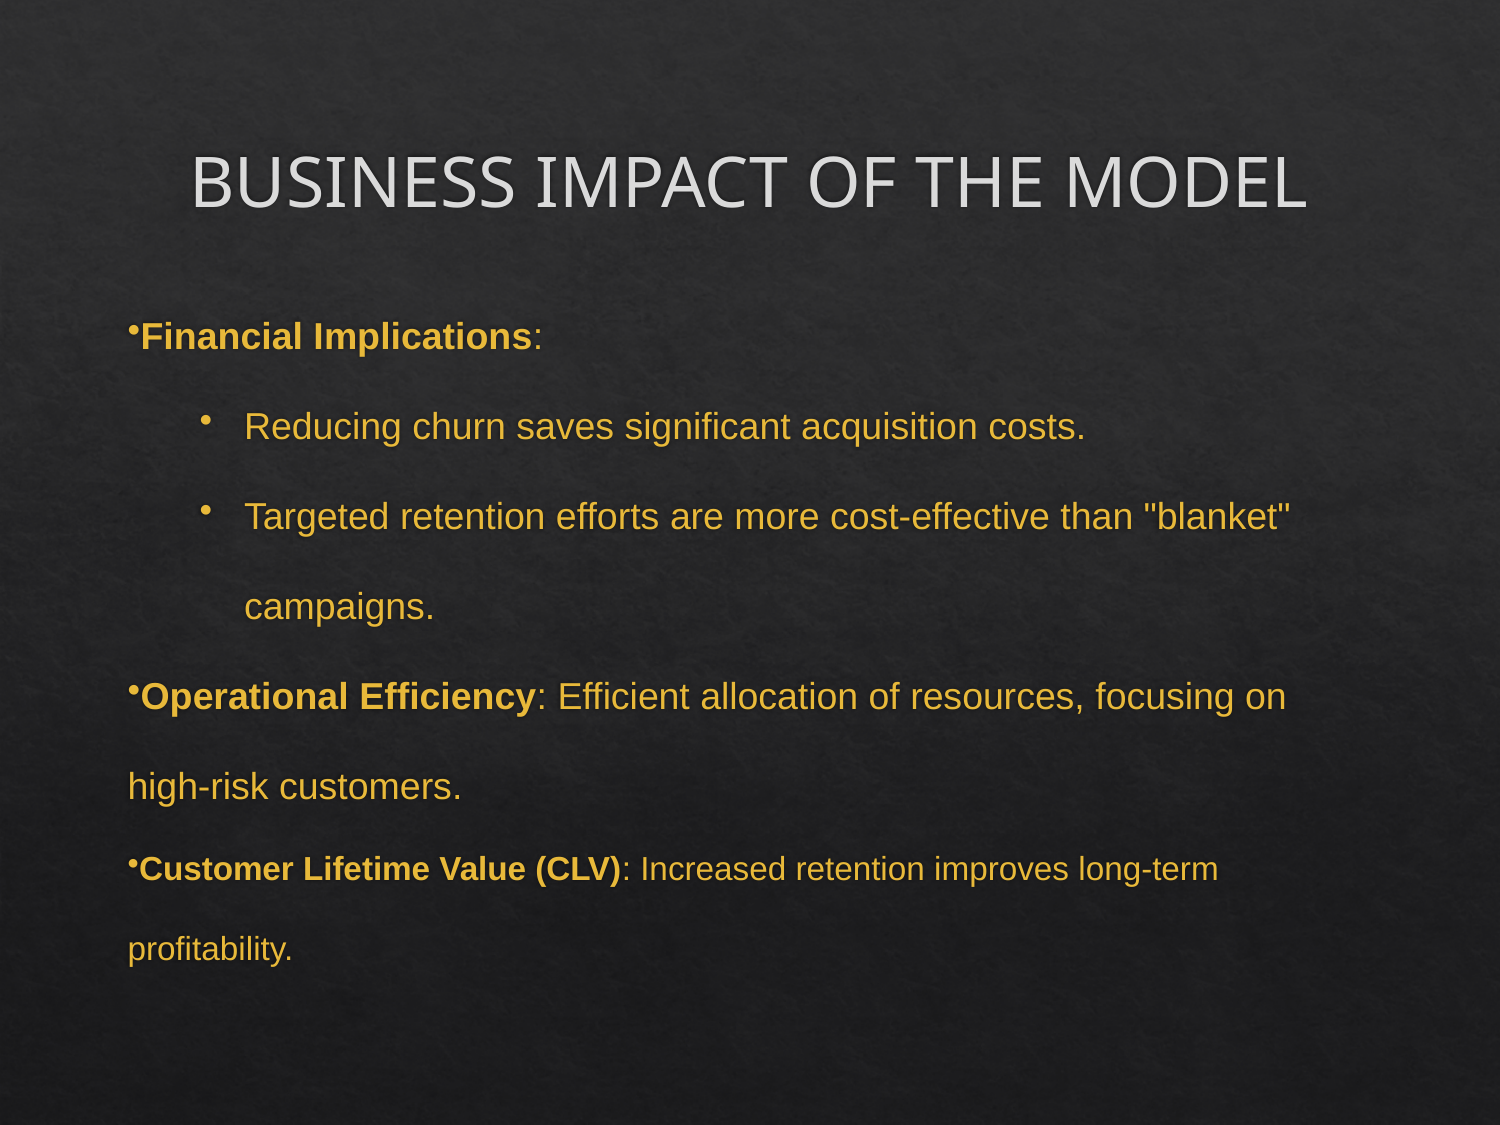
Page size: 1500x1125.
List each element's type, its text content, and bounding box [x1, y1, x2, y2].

list Financial Implications: Reducing churn saves significant acquisition costs. Targeted retention efforts are more cost-effective than "blanket" campaigns. Operational Efficiency: Efficient allocation of resources, focusing on high-risk customers. Customer Lifetime Value (CLV): Increased retention improves long-term profitability. [112, 259, 1367, 975]
title BUSINESS IMPACT OF THE MODEL [112, 99, 1387, 260]
